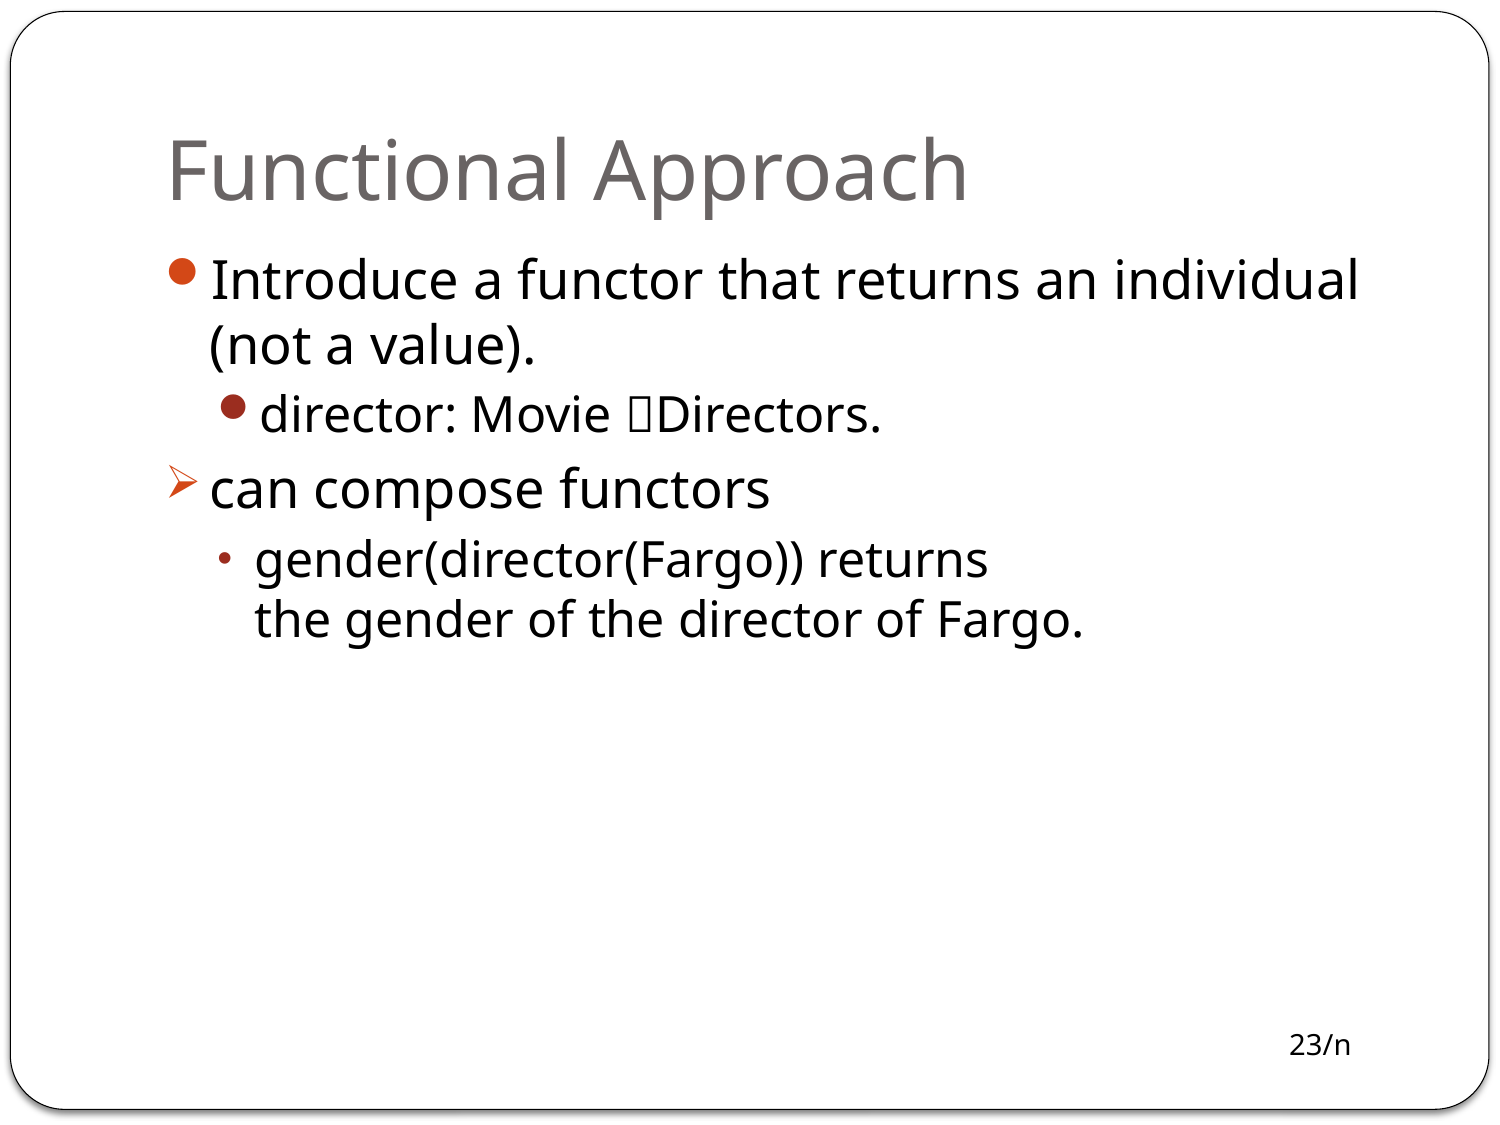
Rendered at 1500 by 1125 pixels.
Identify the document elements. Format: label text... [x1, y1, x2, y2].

title Functional Approach [150, 45, 1425, 233]
list Introduce a functor that returns an individual (not a value). director: Movie Directors. can compose functors gender(director(Fargo)) returns the gender of the director of Fargo. [150, 237, 1425, 988]
